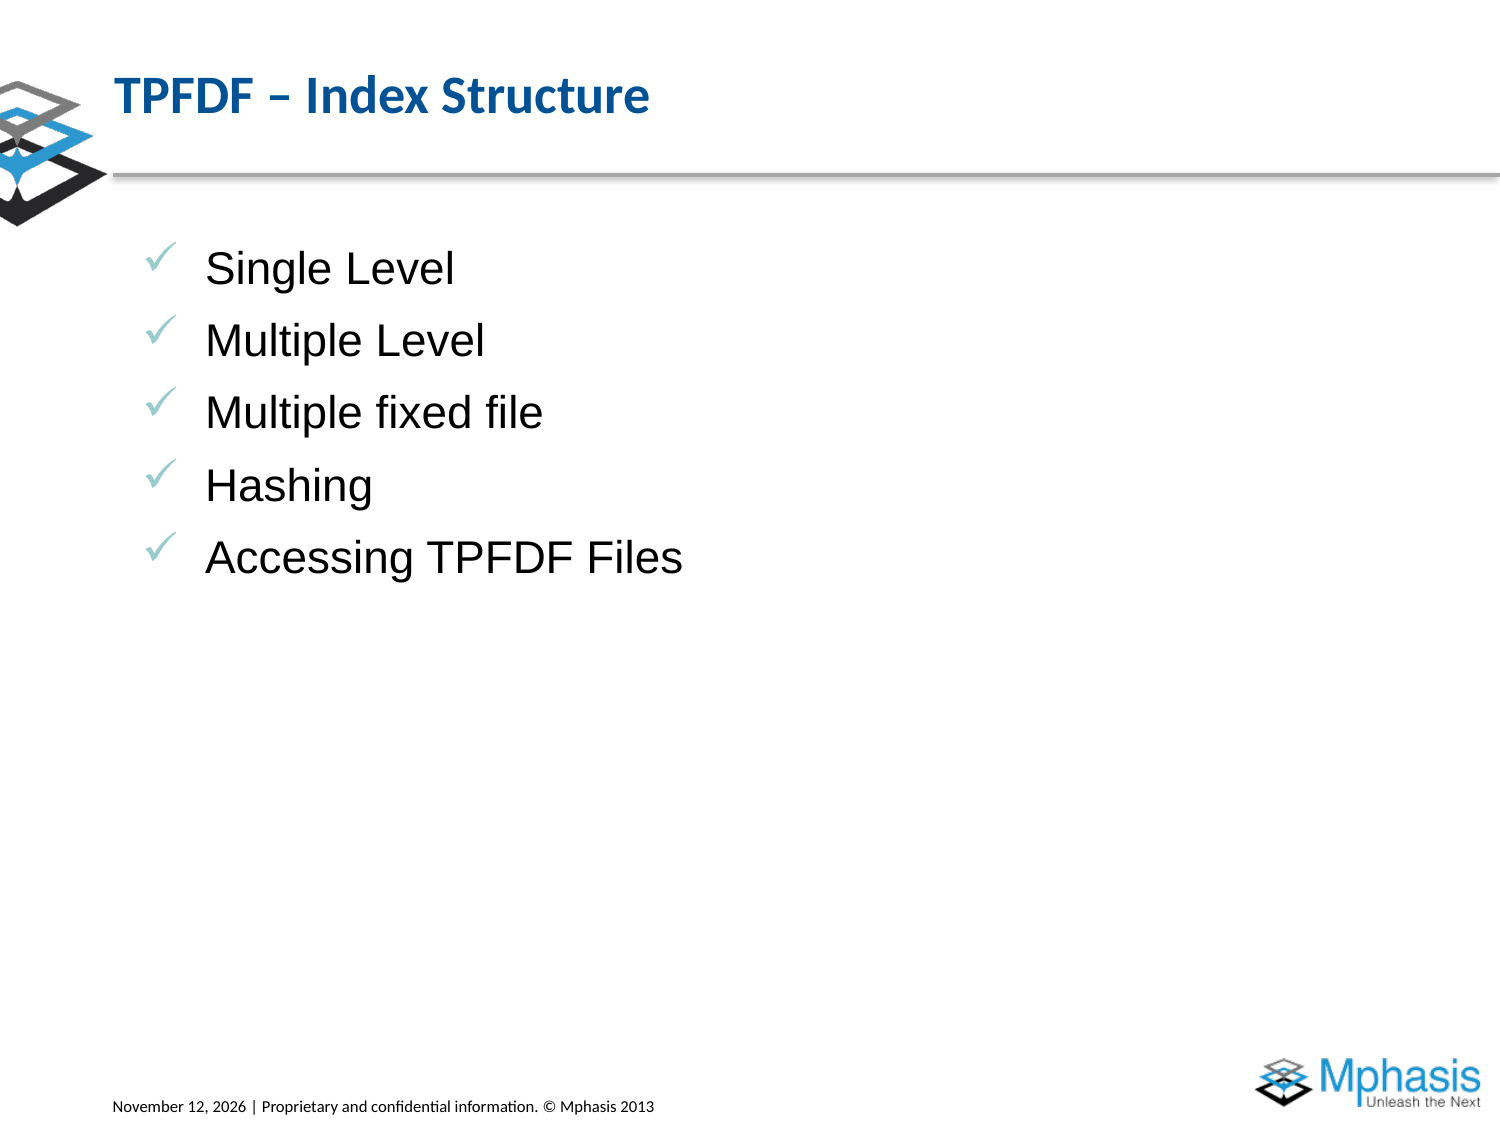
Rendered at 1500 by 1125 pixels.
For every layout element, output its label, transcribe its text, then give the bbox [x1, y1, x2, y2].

title TPFDF – Index Structure [99, 19, 1149, 175]
picture [1244, 1042, 1492, 1120]
text_box Single Level Multiple Level Multiple fixed file Hashing Accessing TPFDF Files [87, 237, 1438, 808]
picture [0, 75, 99, 232]
text_box [24, 174, 1475, 538]
